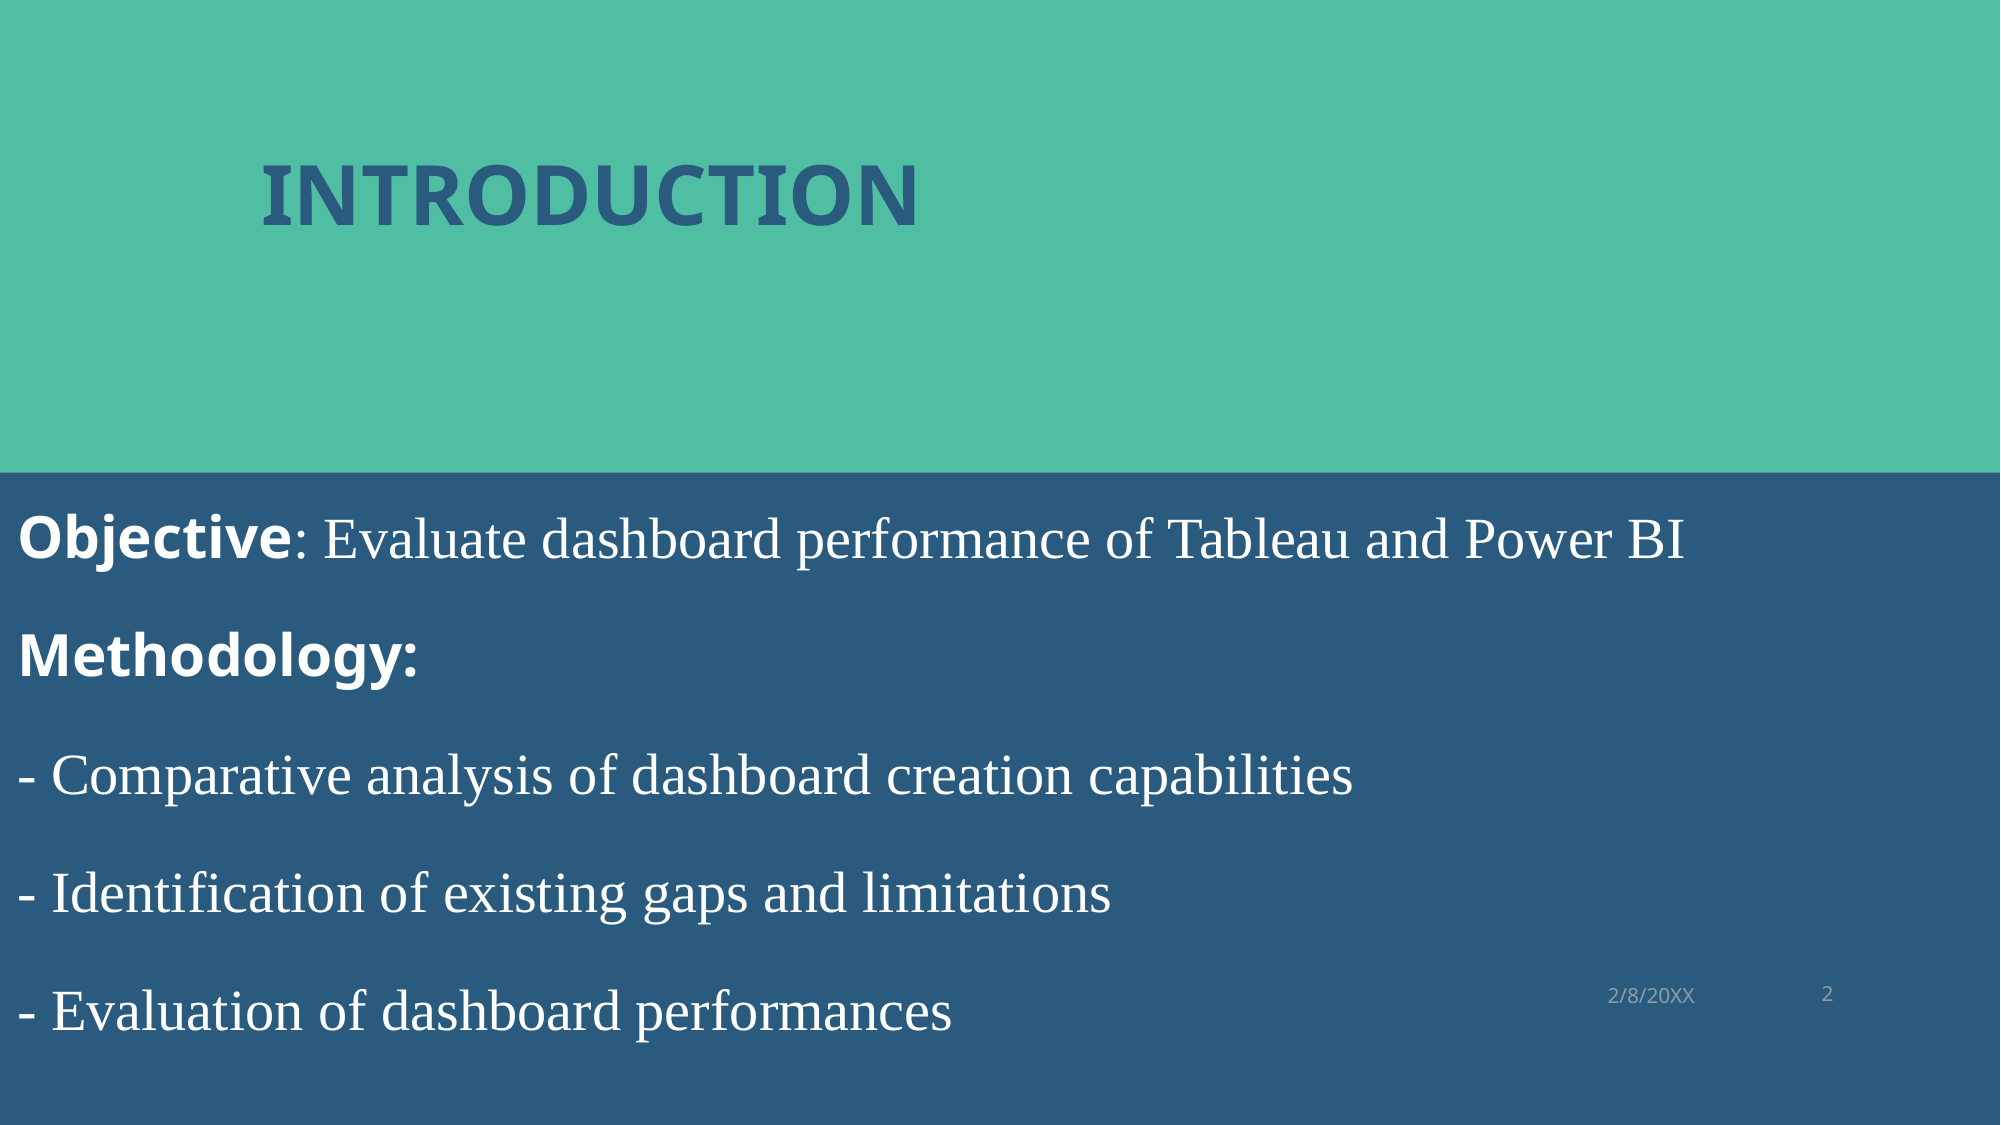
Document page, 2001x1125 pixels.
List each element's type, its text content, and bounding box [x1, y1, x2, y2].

title introduction [150, 86, 1035, 434]
list Objective: Evaluate dashboard performance of Tableau and Power BI Methodology: - Comparative analysis of dashboard creation capabilities - Identification of existing gaps and limitations - Evaluation of dashboard performances [2, 482, 1811, 1085]
slide_number 2 [1724, 965, 1849, 1025]
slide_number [1259, 965, 1710, 1025]
